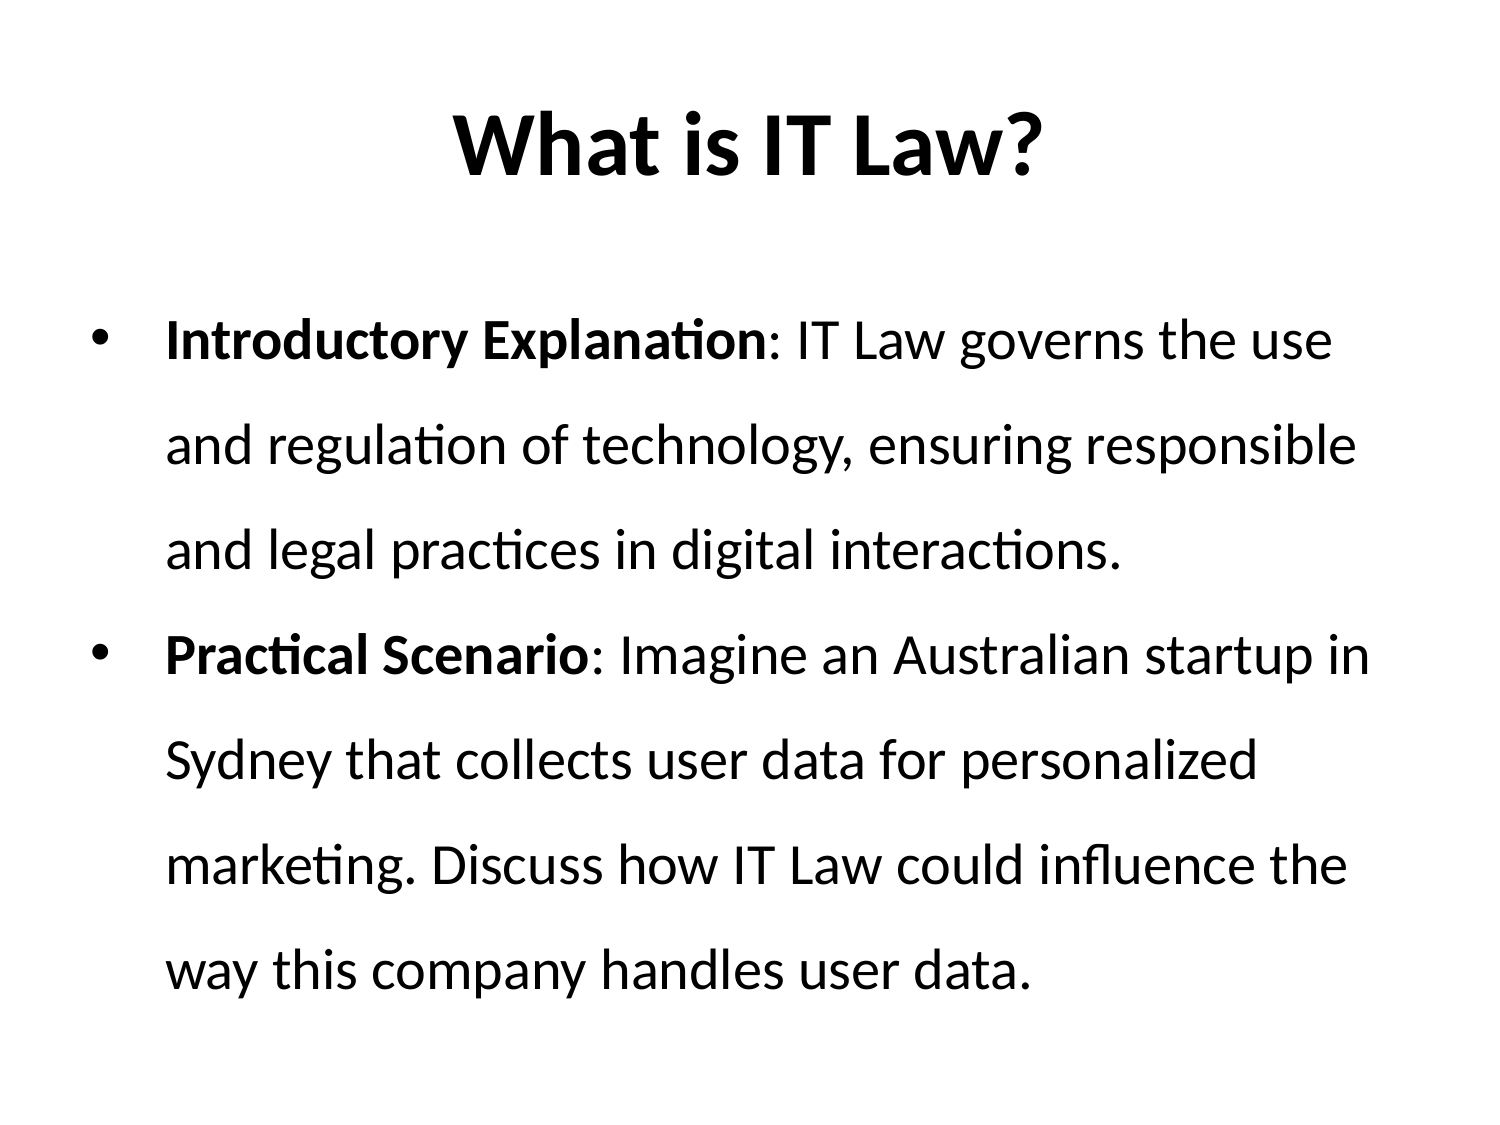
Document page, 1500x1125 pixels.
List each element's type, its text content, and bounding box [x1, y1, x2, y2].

list Introductory Explanation: IT Law governs the use and regulation of technology, ensuring responsible and legal practices in digital interactions. Practical Scenario: Imagine an Australian startup in Sydney that collects user data for personalized marketing. Discuss how IT Law could influence the way this company handles user data. [75, 258, 1425, 1009]
title What is IT Law? [75, 45, 1425, 233]
